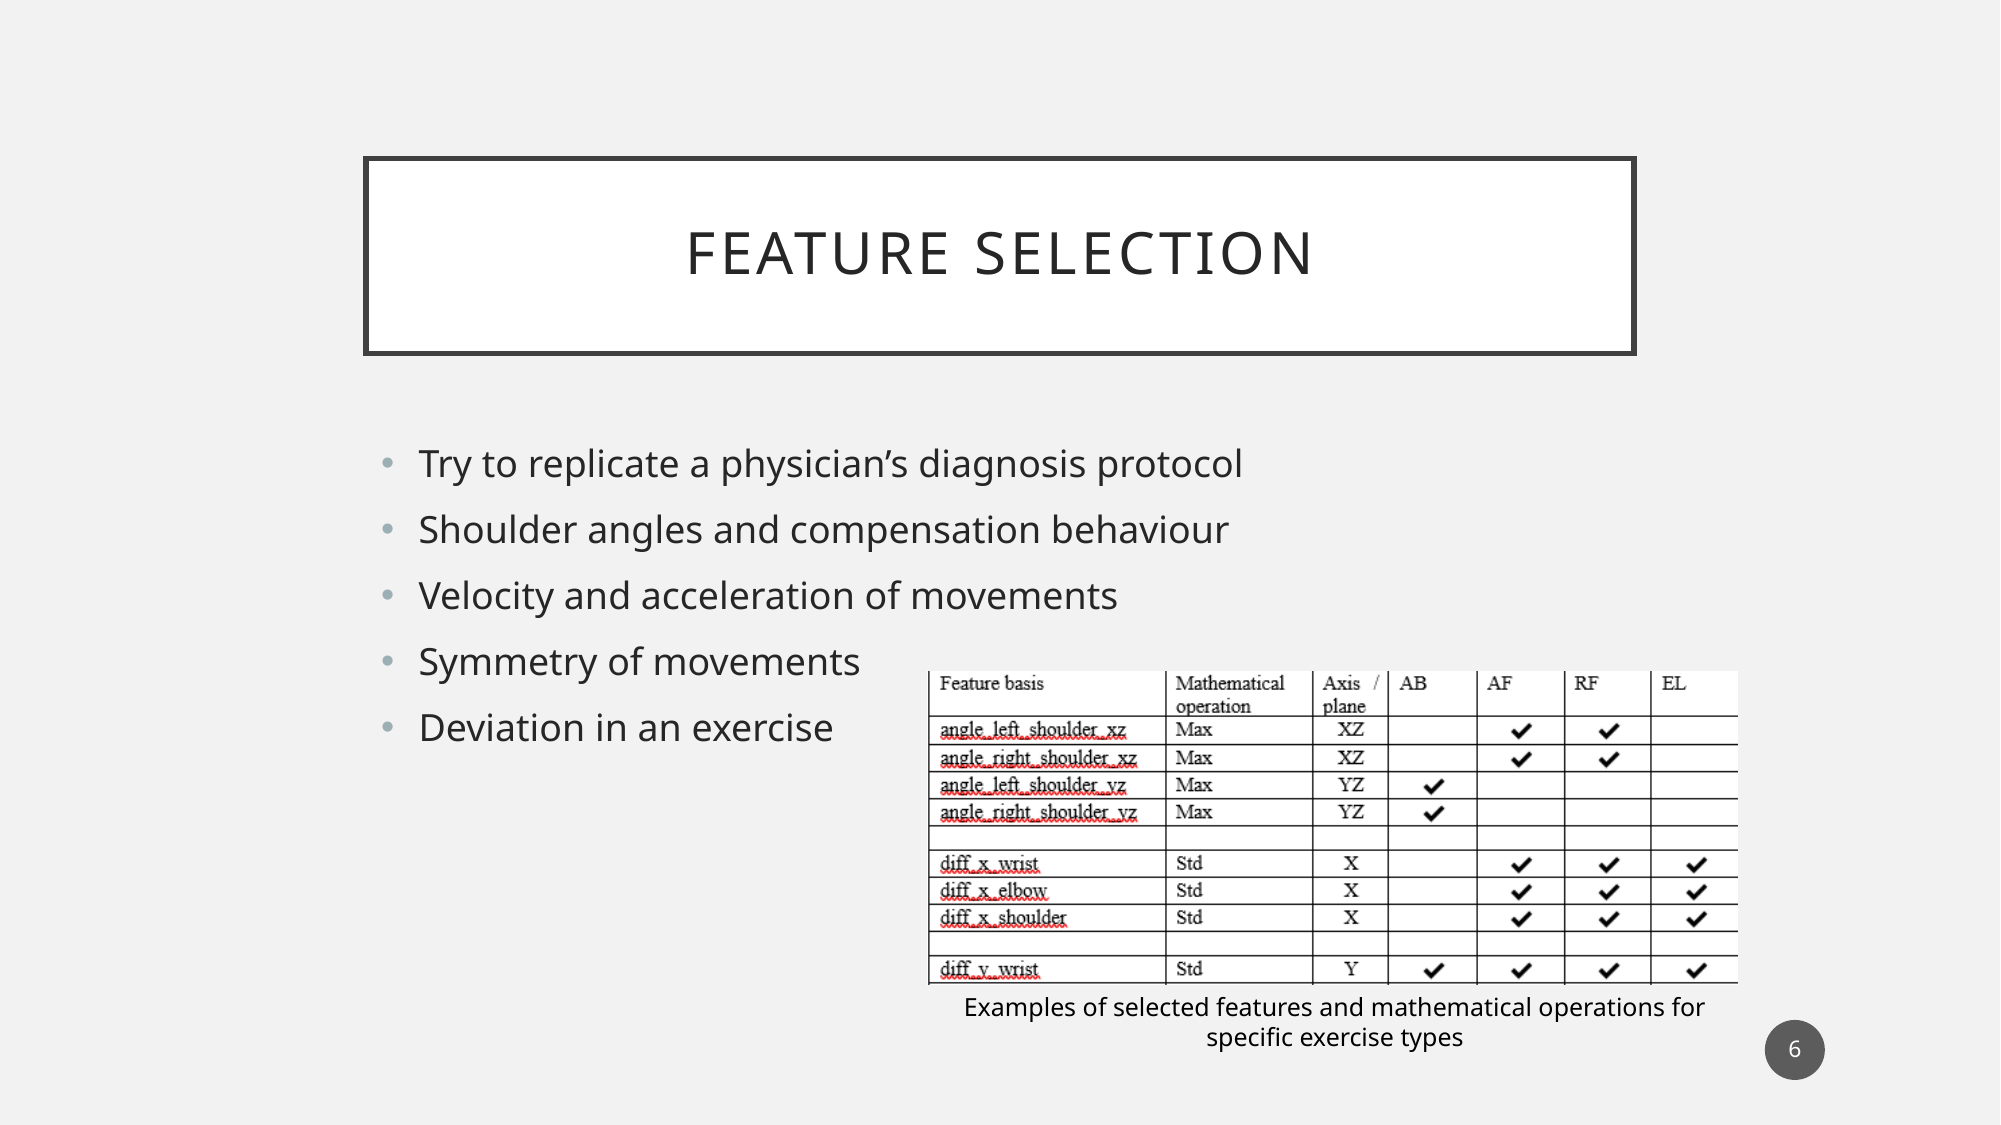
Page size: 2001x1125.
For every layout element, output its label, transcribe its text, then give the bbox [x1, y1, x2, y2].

title Feature selection [363, 156, 1637, 356]
picture [927, 671, 1738, 985]
text_box Examples of selected features and mathematical operations for specific exercise types [932, 985, 1738, 1059]
slide_number 6 [1764, 1019, 1825, 1080]
list Try to replicate a physician’s diagnosis protocol Shoulder angles and compensation behaviour Velocity and acceleration of movements Symmetry of movements Deviation in an exercise [366, 432, 1634, 942]
